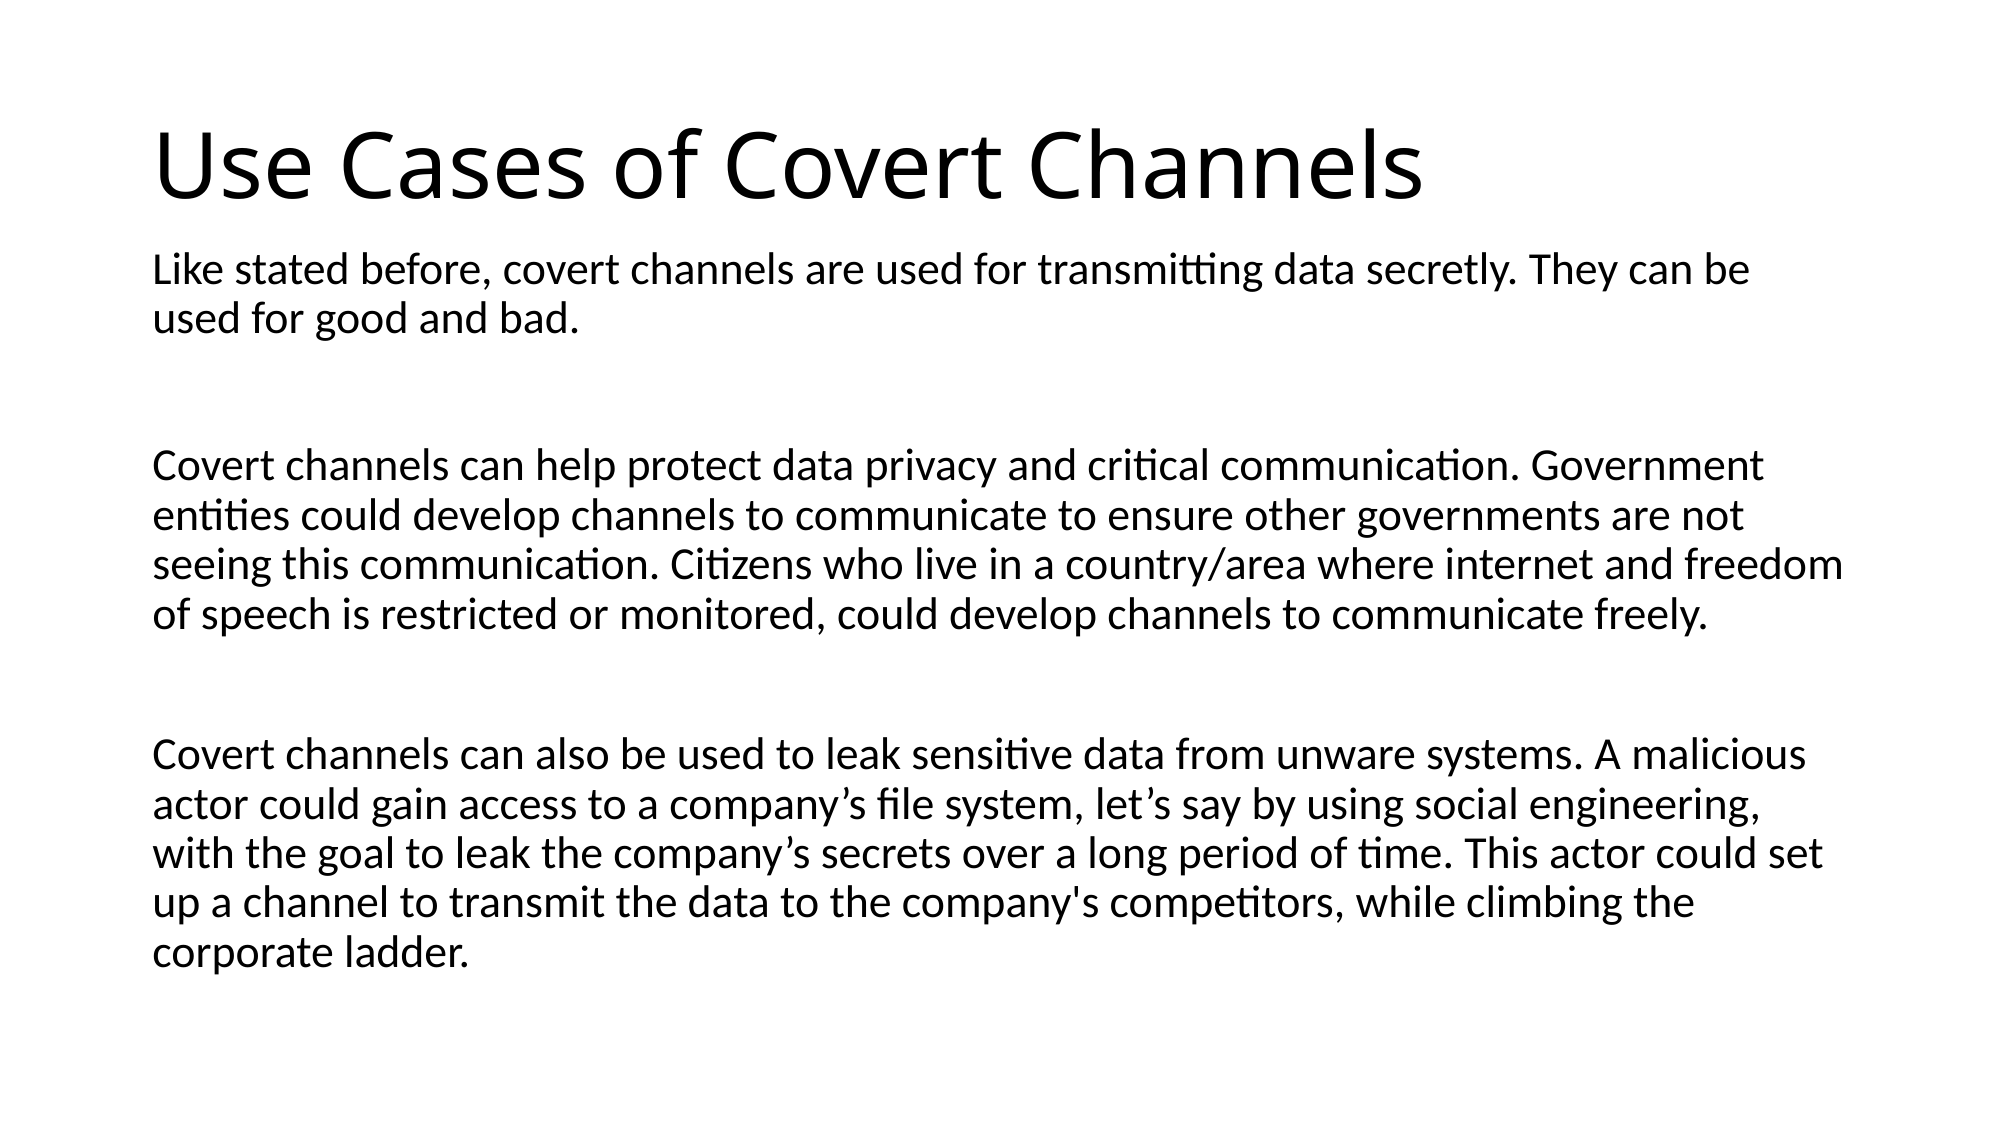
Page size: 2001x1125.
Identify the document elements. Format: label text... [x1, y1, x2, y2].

list Like stated before, covert channels are used for transmitting data secretly. They can be used for good and bad. Covert channels can help protect data privacy and critical communication. Government entities could develop channels to communicate to ensure other governments are not seeing this communication. Citizens who live in a country/area where internet and freedom of speech is restricted or monitored, could develop channels to communicate freely. Covert channels can also be used to leak sensitive data from unware systems. A malicious actor could gain access to a company’s file system, let’s say by using social engineering, with the goal to leak the company’s secrets over a long period of time. This actor could set up a channel to transmit the data to the company's competitors, while climbing the corporate ladder. [137, 237, 1863, 1014]
title Use Cases of Covert Channels [137, 59, 1863, 237]
